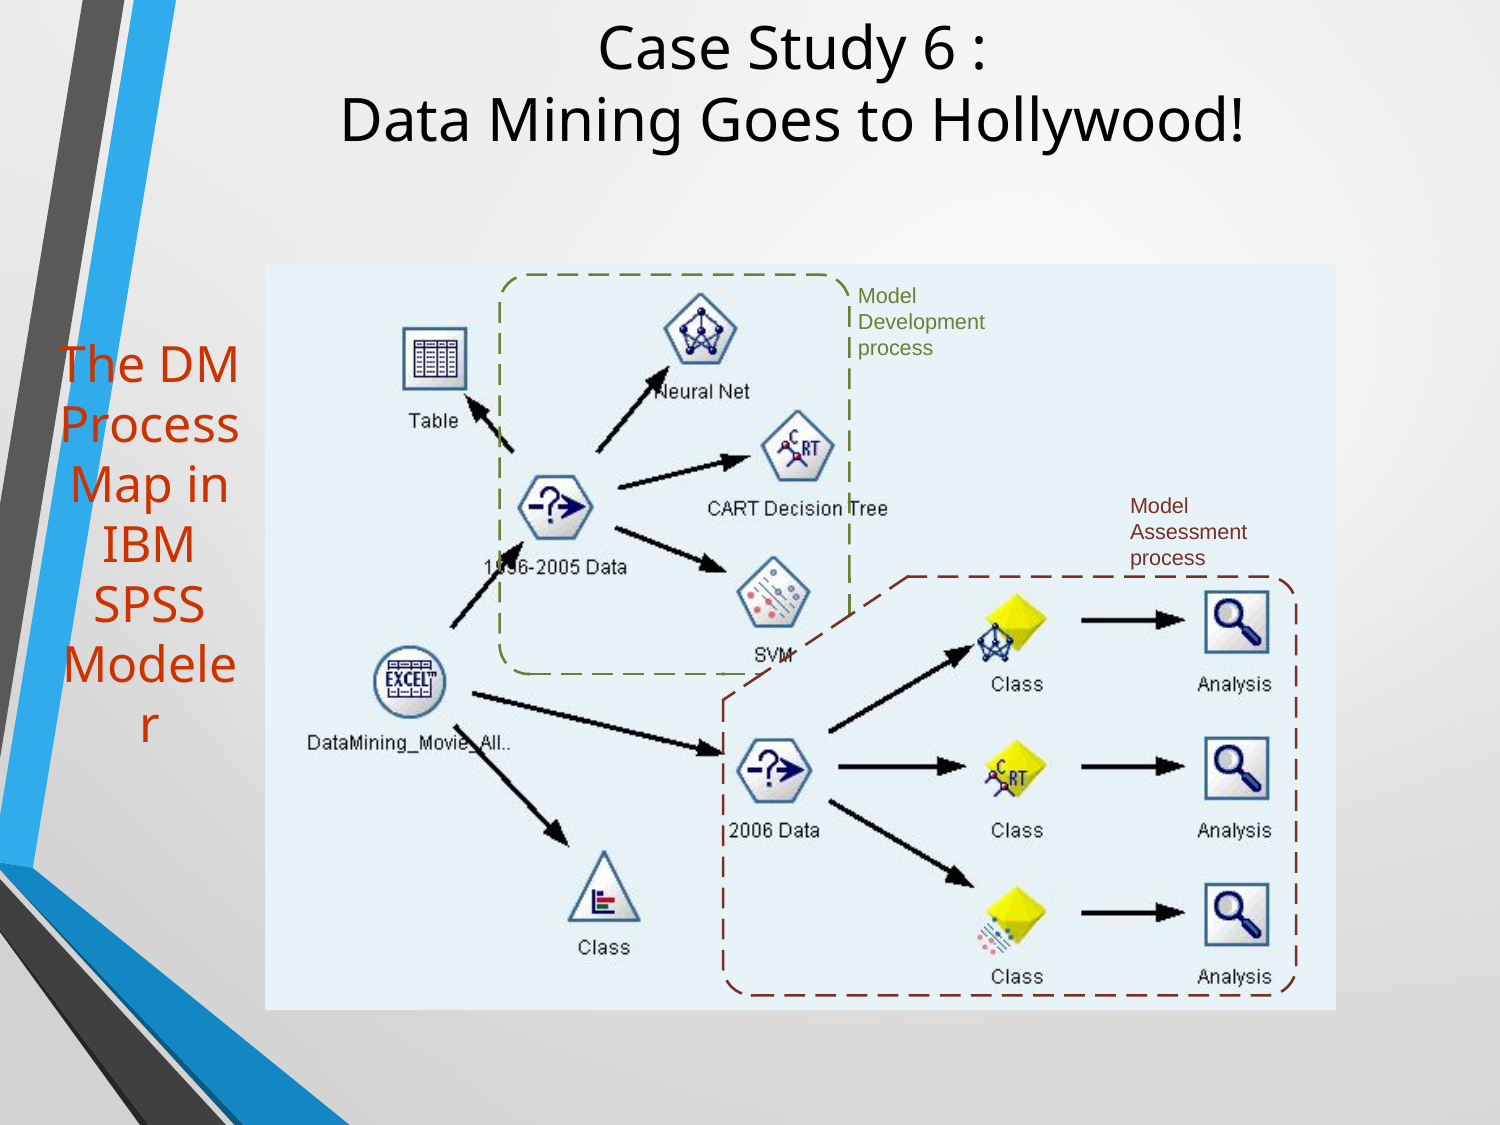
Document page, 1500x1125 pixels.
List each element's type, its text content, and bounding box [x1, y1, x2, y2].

text_box The DM Process Map in IBM SPSS Modeler [37, 324, 262, 760]
picture [262, 262, 1338, 1013]
title Case Study 6 : Data Mining Goes to Hollywood! [161, 0, 1425, 163]
